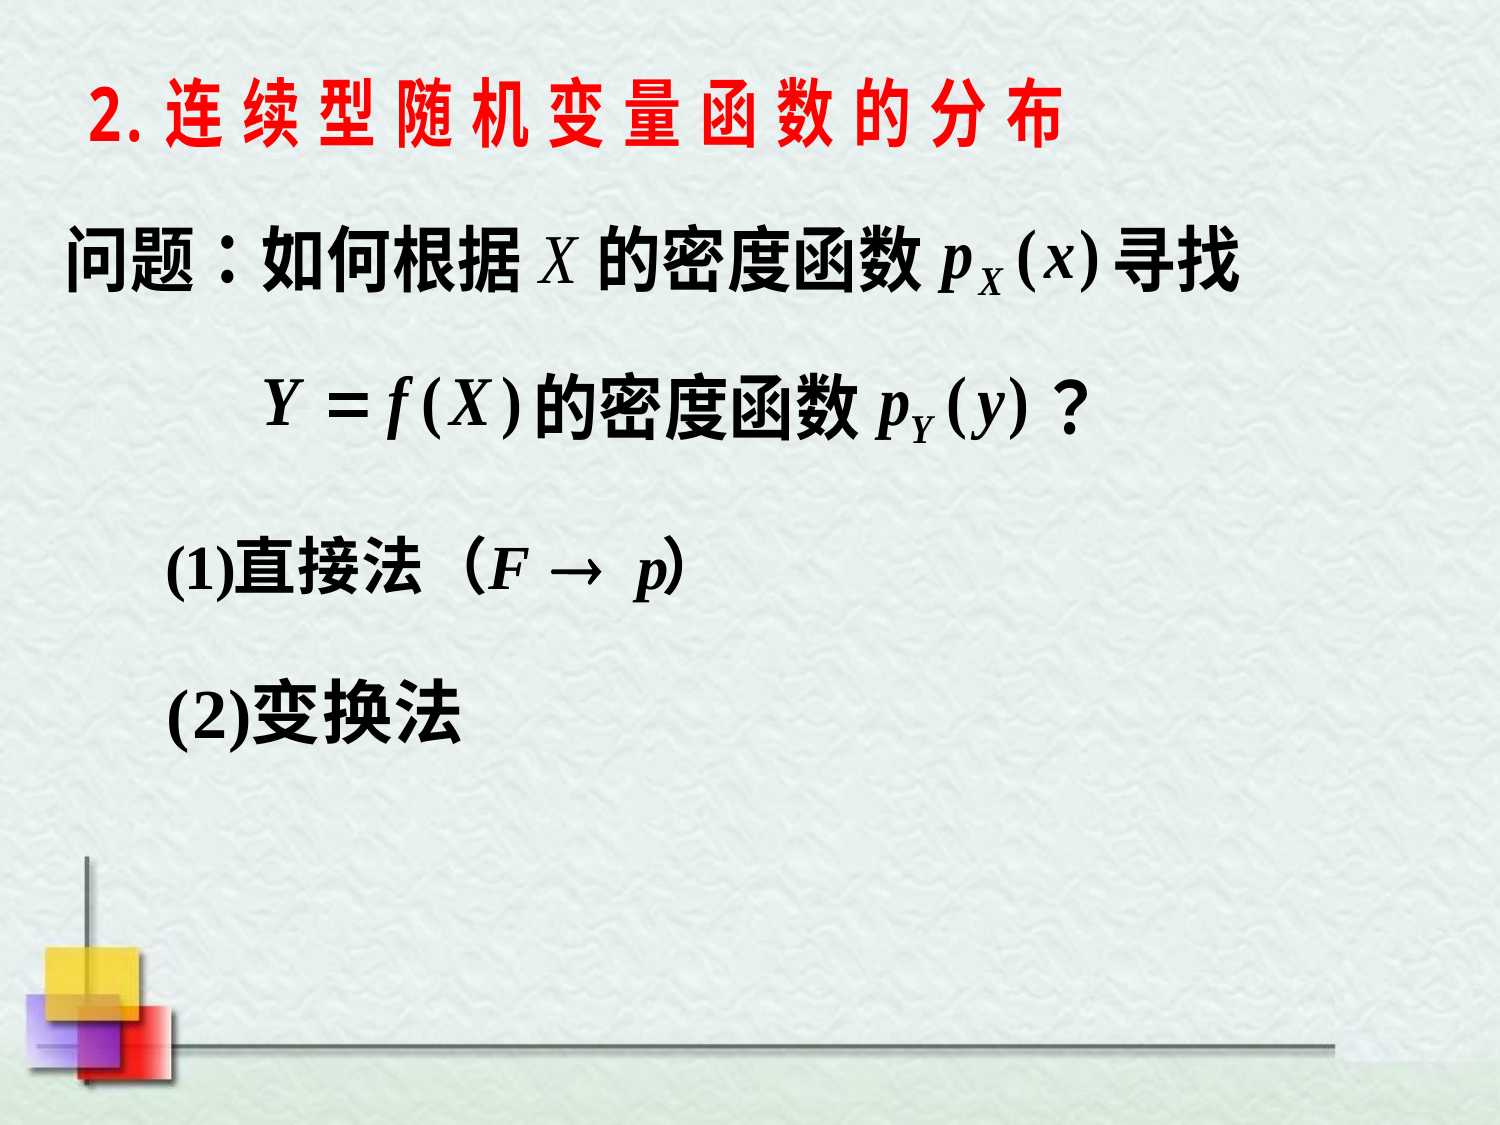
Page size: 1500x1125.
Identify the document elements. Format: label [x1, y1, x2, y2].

text_box [157, 668, 475, 769]
text_box [64, 207, 1293, 503]
picture [0, 0, 1500, 1125]
text_box [157, 526, 702, 617]
text_box [88, 66, 1211, 199]
